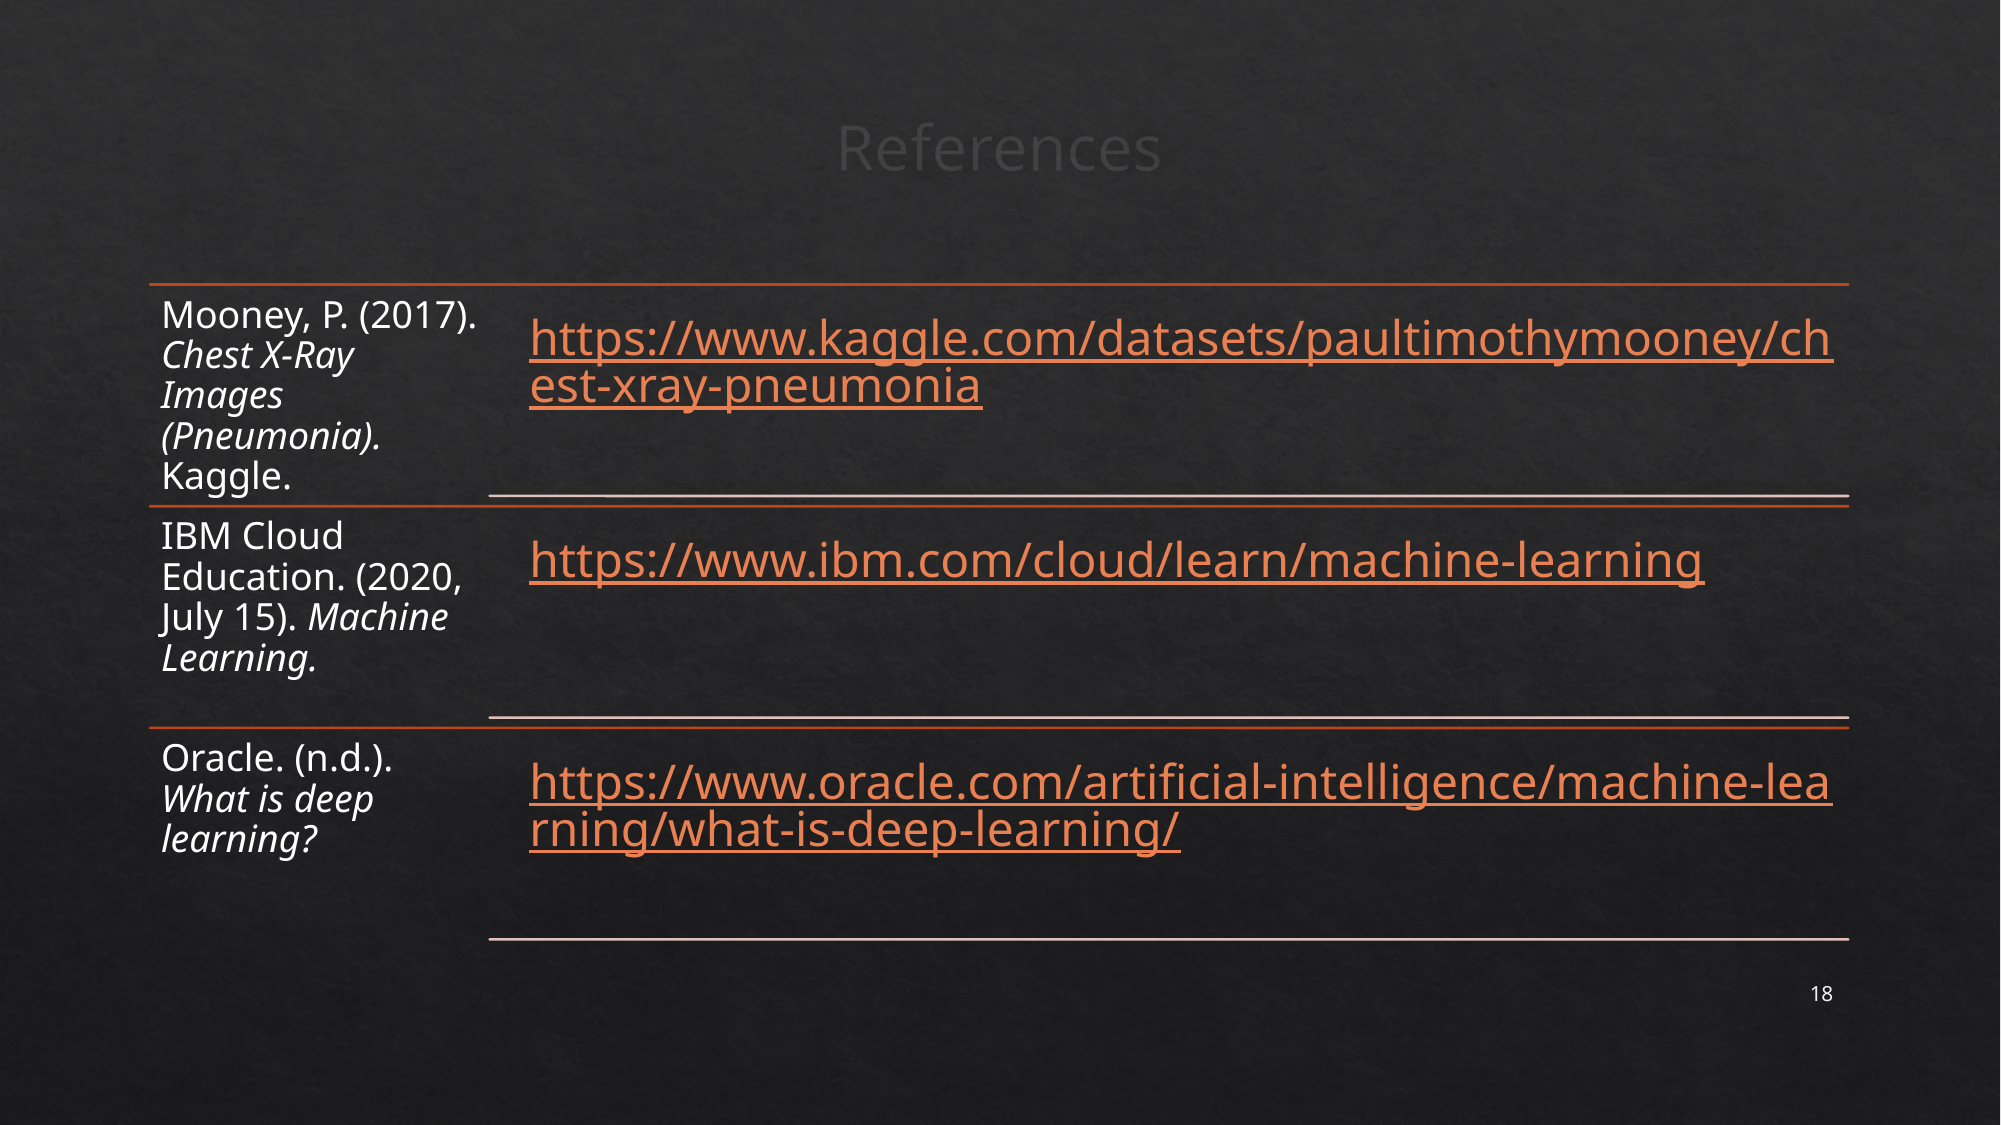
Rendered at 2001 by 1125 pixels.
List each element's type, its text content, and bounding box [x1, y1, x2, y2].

title References [149, 99, 1849, 260]
slide_number 18 [1724, 965, 1849, 1025]
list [149, 283, 1849, 951]
